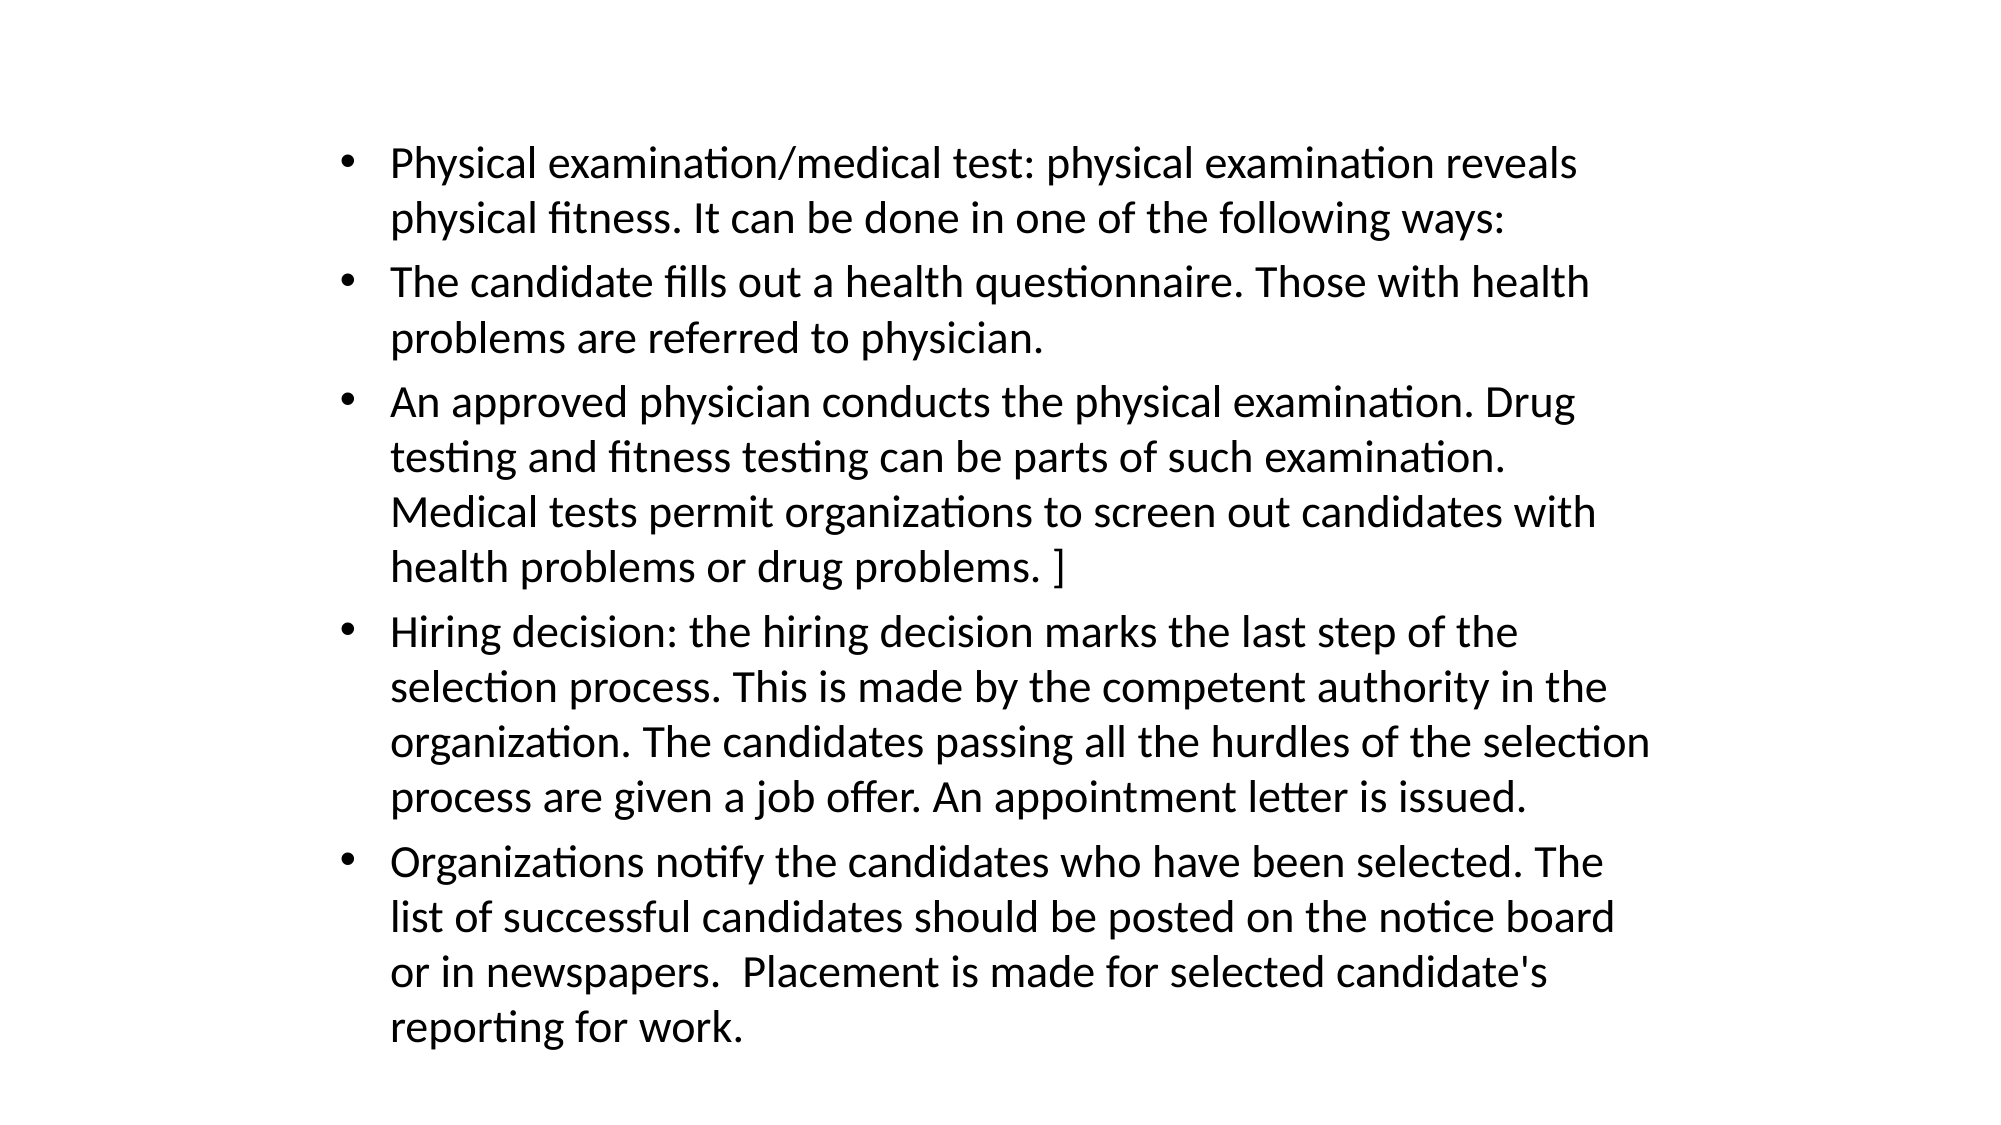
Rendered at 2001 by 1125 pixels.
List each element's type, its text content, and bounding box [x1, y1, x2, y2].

list Physical examination/medical test: physical examination reveals physical fitness. It can be done in one of the following ways: The candidate fills out a health questionnaire. Those with health problems are referred to physician. An approved physician conducts the physical examination. Drug testing and fitness testing can be parts of such examination. Medical tests permit organizations to screen out candidates with health problems or drug problems. ] Hiring decision: the hiring decision marks the last step of the selection process. This is made by the competent authority in the organization. The candidates passing all the hurdles of the selection process are given a job offer. An appointment letter is issued. Organizations notify the candidates who have been selected. The list of successful candidates should be posted on the notice board or in newspapers. Placement is made for selected candidate's reporting for work. [324, 125, 1675, 1125]
